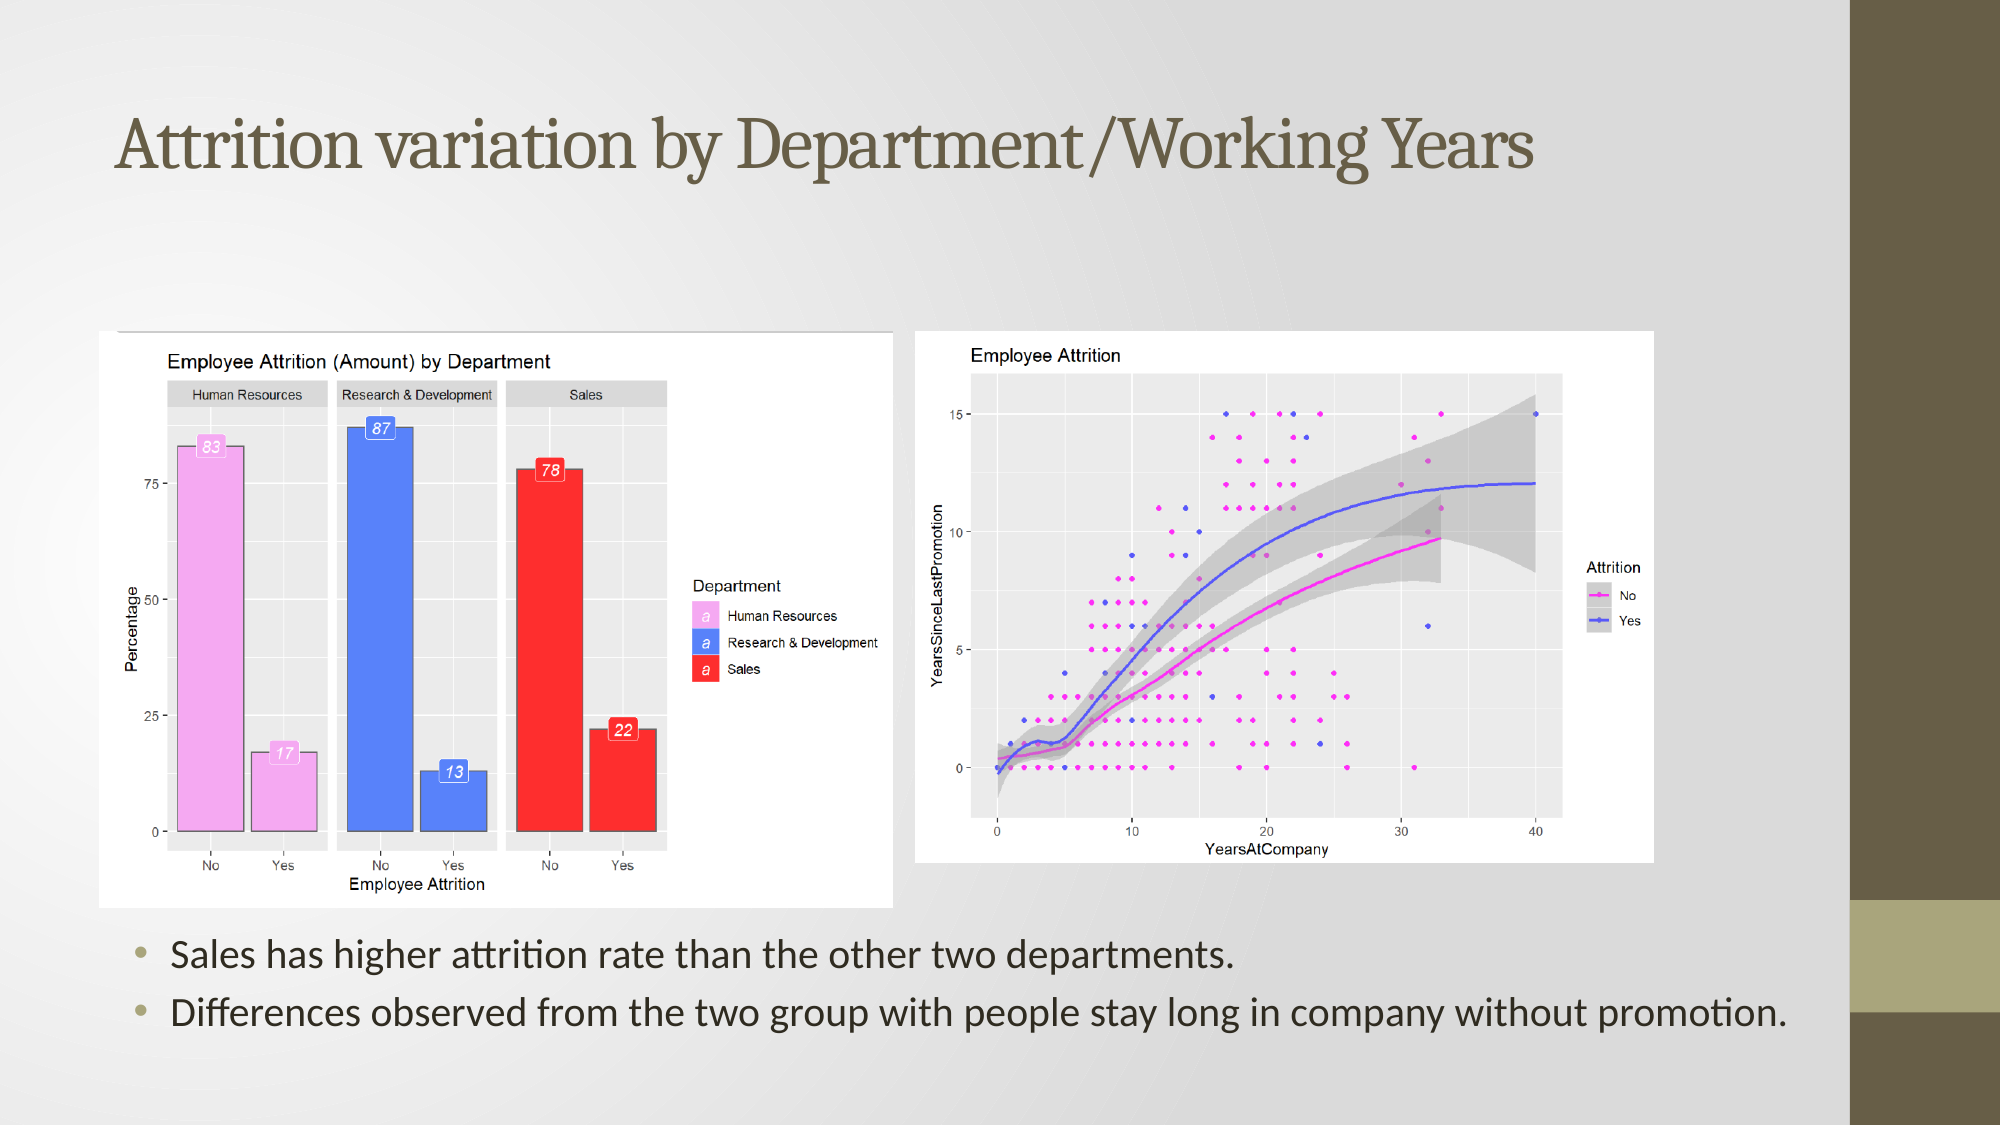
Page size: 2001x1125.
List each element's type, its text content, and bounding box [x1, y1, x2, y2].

text_box Sales has higher attrition rate than the other two departments. Differences observed from the two group with people stay long in company without promotion. [99, 919, 1820, 1090]
picture [915, 331, 1655, 863]
title Attrition variation by Department/Working Years [99, 45, 1767, 233]
picture [99, 331, 894, 909]
